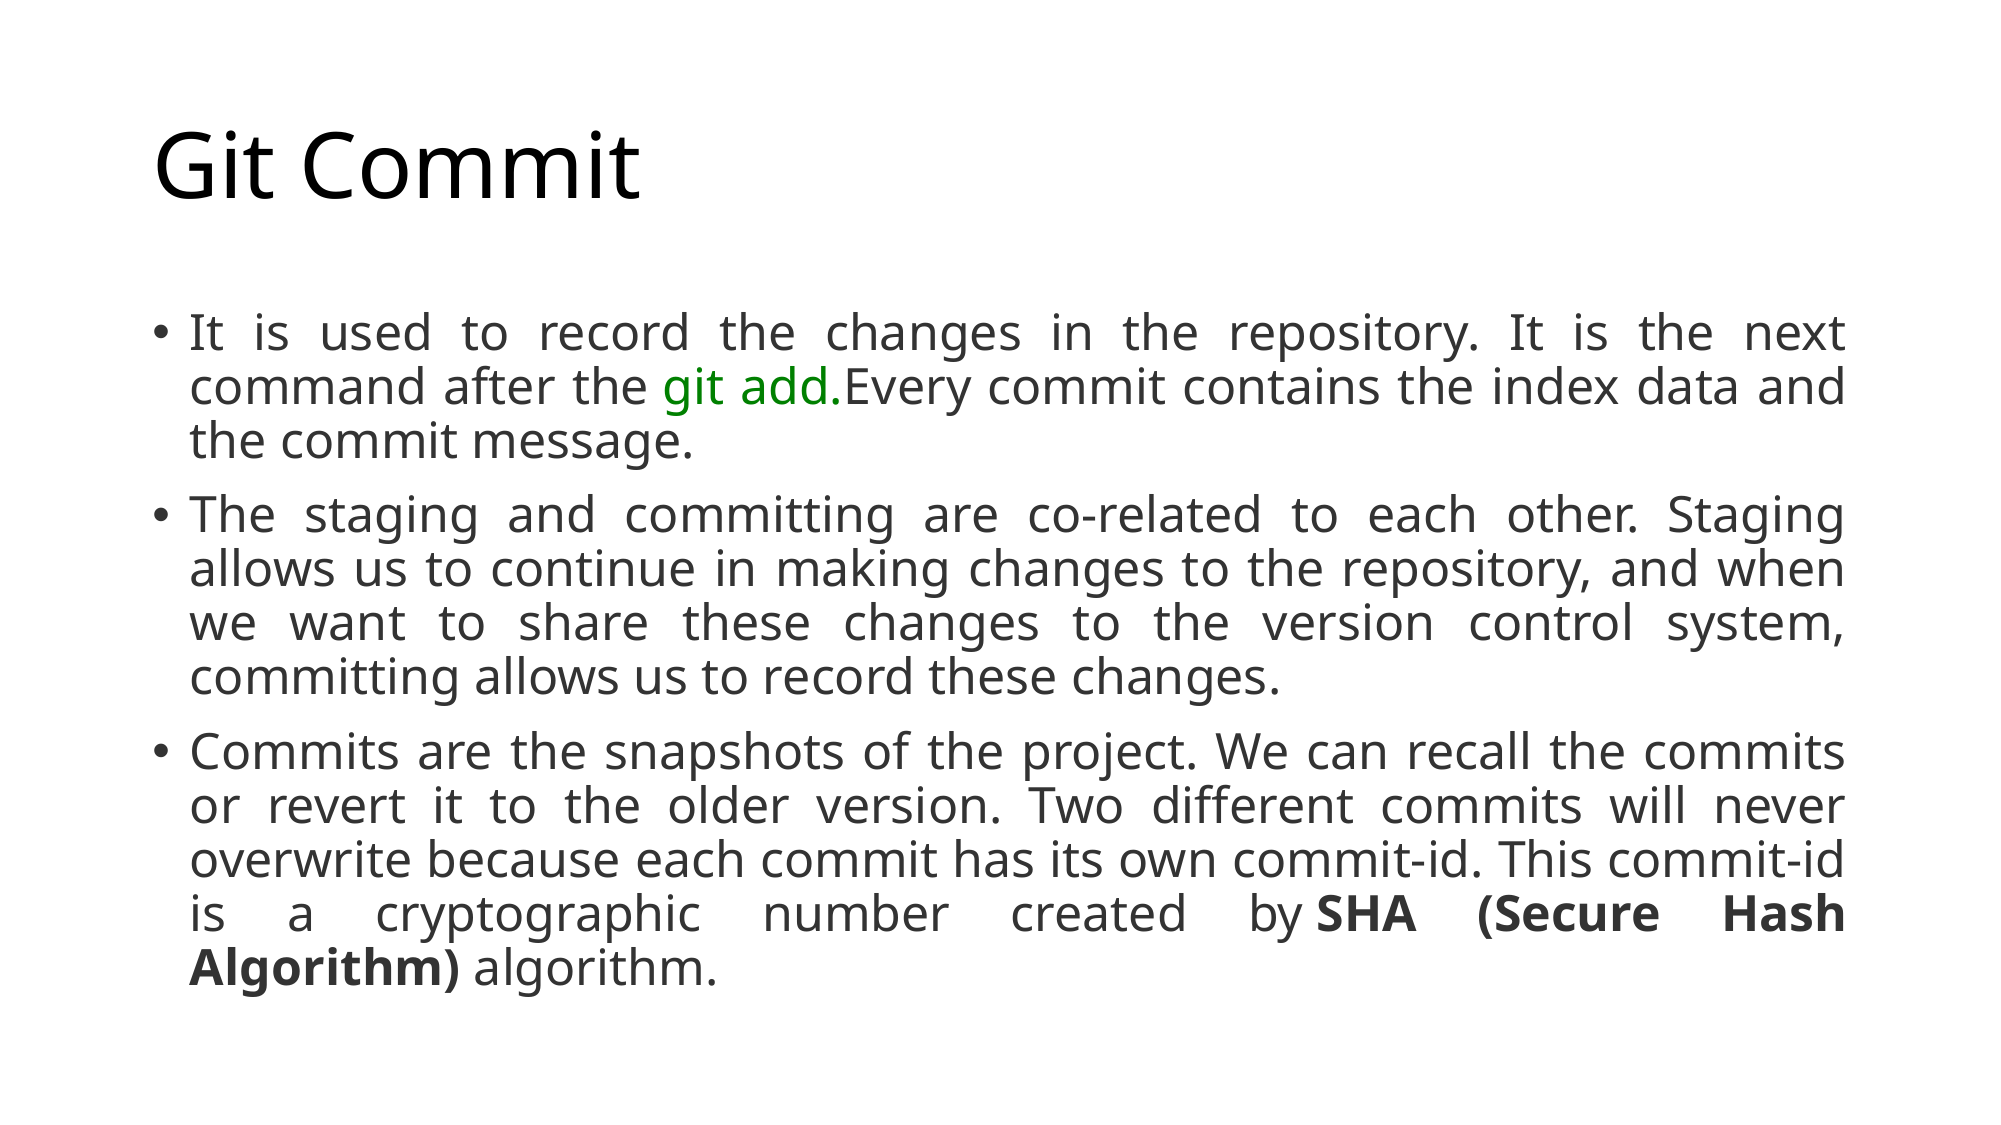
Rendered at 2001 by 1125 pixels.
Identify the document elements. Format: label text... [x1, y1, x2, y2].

list It is used to record the changes in the repository. It is the next command after the git add.Every commit contains the index data and the commit message. The staging and committing are co-related to each other. Staging allows us to continue in making changes to the repository, and when we want to share these changes to the version control system, committing allows us to record these changes. Commits are the snapshots of the project. We can recall the commits or revert it to the older version. Two different commits will never overwrite because each commit has its own commit-id. This commit-id is a cryptographic number created by SHA (Secure Hash Algorithm) algorithm. [137, 299, 1863, 1014]
title Git Commit [137, 59, 1863, 278]
